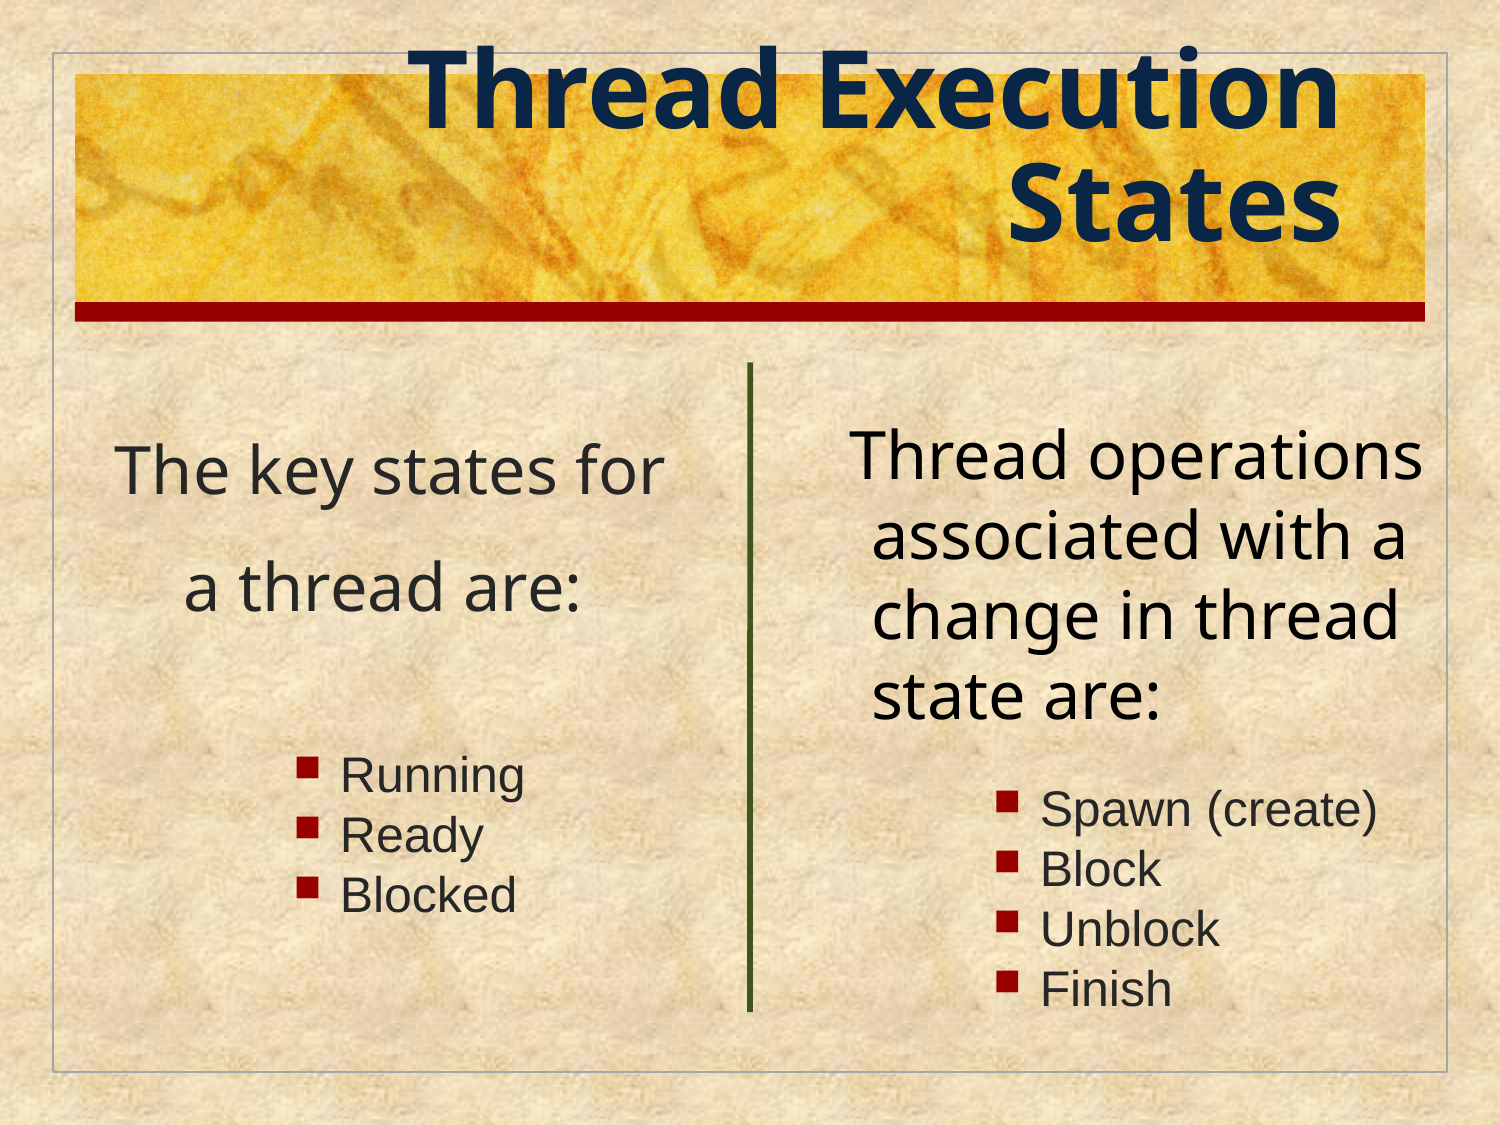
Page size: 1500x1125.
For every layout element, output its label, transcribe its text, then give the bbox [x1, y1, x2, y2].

list The key states for a thread are: Running Ready Blocked [99, 337, 700, 968]
title Thread Execution States [75, 75, 1359, 263]
text_box Thread operations associated with a change in thread state are: Spawn (create) Block Unblock Finish [800, 312, 1450, 1025]
picture [0, 0, 1500, 1125]
